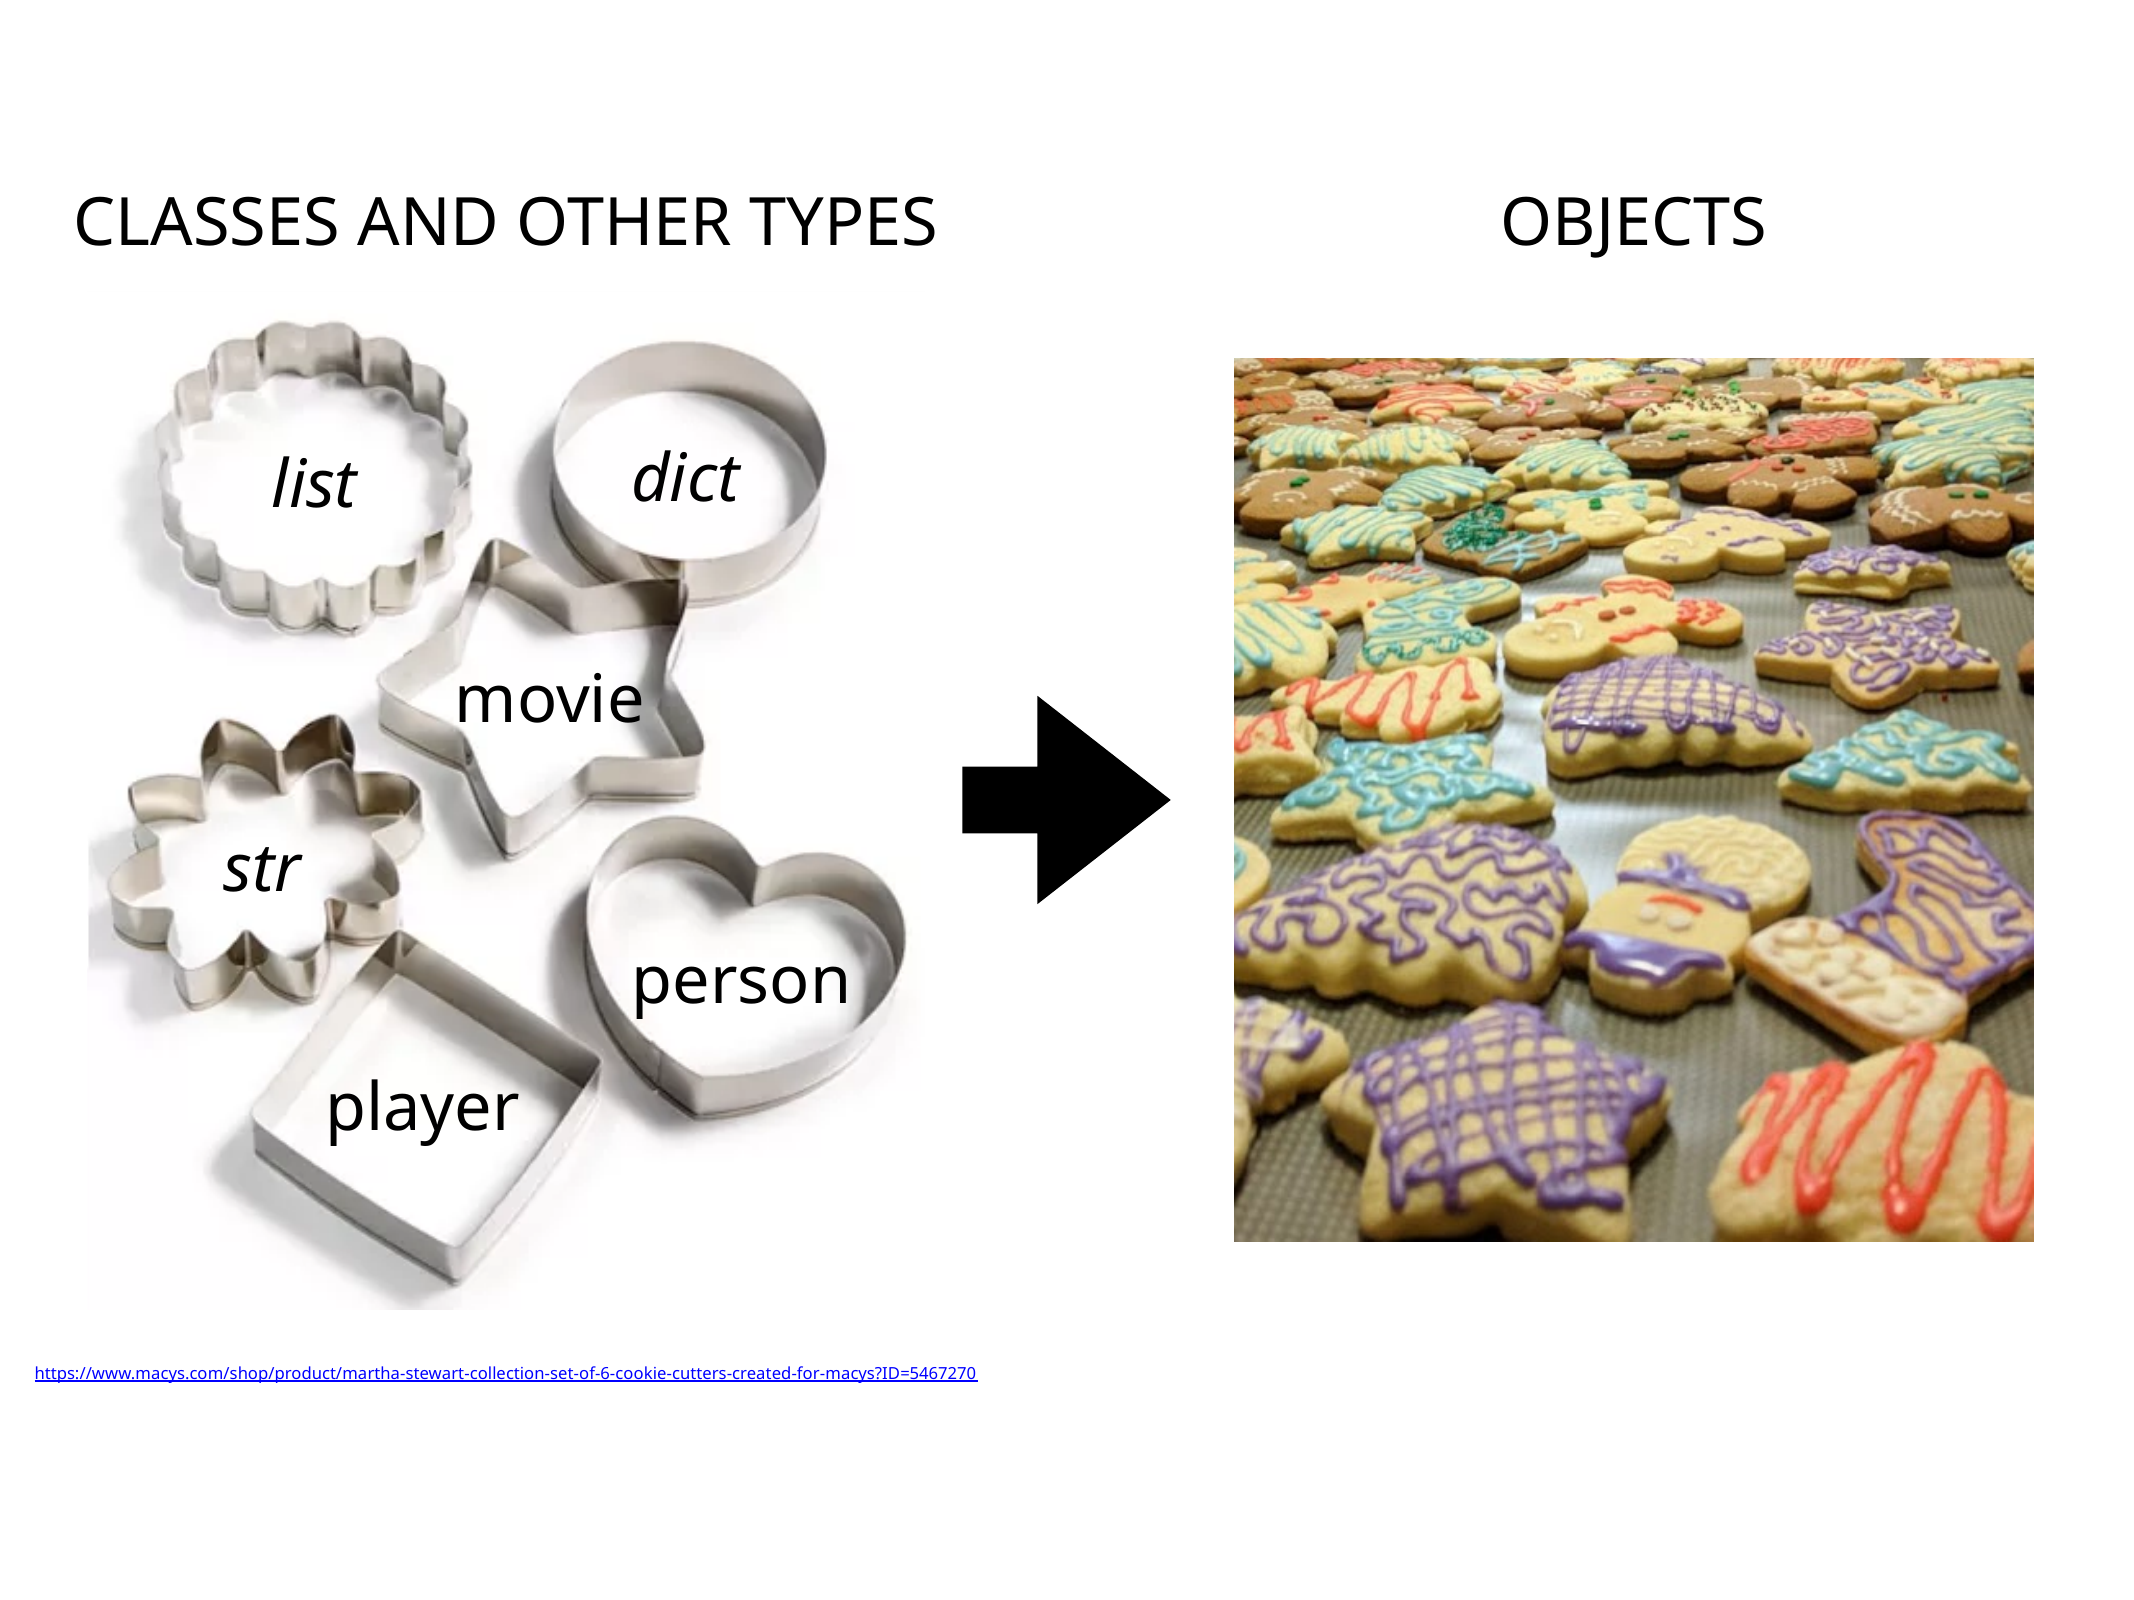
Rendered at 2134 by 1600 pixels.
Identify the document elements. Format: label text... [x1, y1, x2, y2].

text_box [962, 695, 1171, 905]
text_box Classes and Other Types [65, 170, 948, 267]
text_box https://www.macys.com/shop/product/martha-stewart-collection-set-of-6-cookie-cutters-created-for-macys?ID=5467270 [26, 1329, 987, 1394]
picture [1234, 358, 2035, 1242]
text_box Objects [1492, 170, 1776, 267]
picture [87, 290, 926, 1310]
